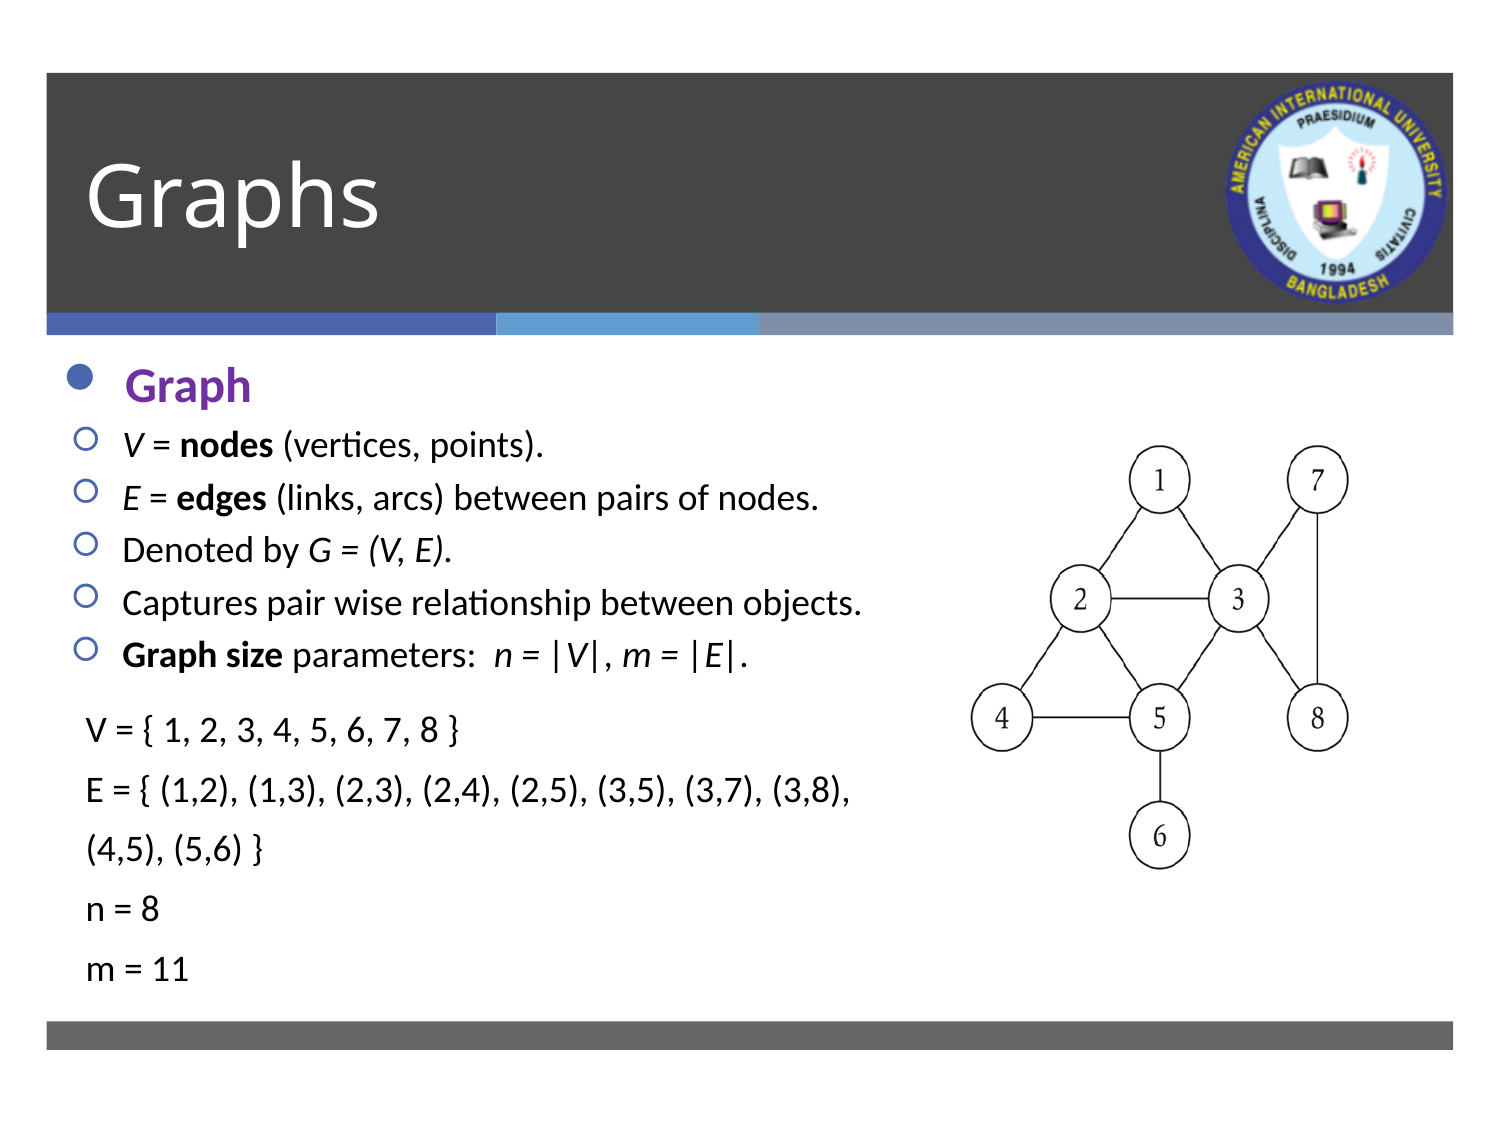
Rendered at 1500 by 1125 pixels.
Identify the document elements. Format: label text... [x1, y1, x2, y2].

text_box Graph – mathematical object consisting of a set of: V = nodes (vertices, points). E = edges (links, arcs) between pairs of nodes. Denoted by G = (V, E). Captures pair wise relationship between objects. Graph size parameters: n = |V|, m = |E|. [48, 345, 1448, 739]
picture [1220, 75, 1454, 310]
text_box V = { 1, 2, 3, 4, 5, 6, 7, 8 } E = { (1,2), (1,3), (2,3), (2,4), (2,5), (3,5), (3,7), (3,8), (4,5), (5,6) } n = 8 m = 11 [69, 682, 887, 998]
picture [959, 397, 1377, 892]
title Graphs [69, 73, 1351, 253]
